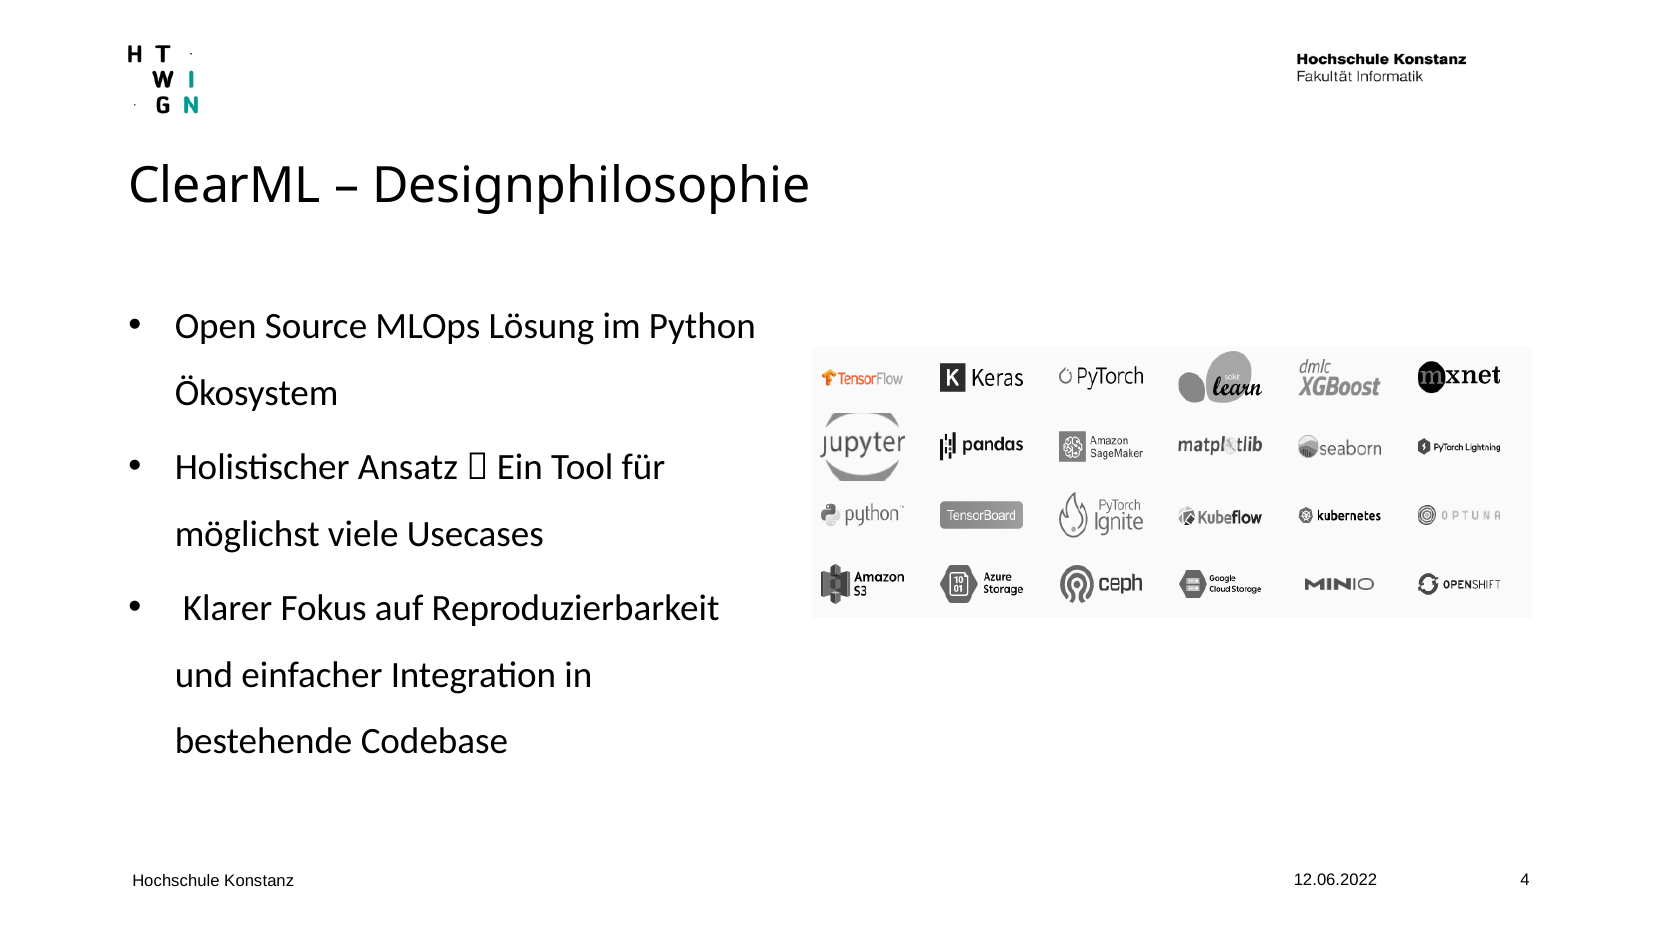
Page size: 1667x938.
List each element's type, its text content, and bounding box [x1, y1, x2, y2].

picture [812, 346, 1532, 619]
list ClearML – Designphilosophie [113, 145, 1298, 228]
picture [1240, 12, 1640, 218]
list Open Source MLOps Lösung im Python Ökosystem Holistischer Ansatz  Ein Tool für möglichst viele Usecases Klarer Fokus auf Reproduzierbarkeit und einfacher Integration in bestehende Codebase [113, 272, 792, 775]
picture [106, 28, 219, 130]
